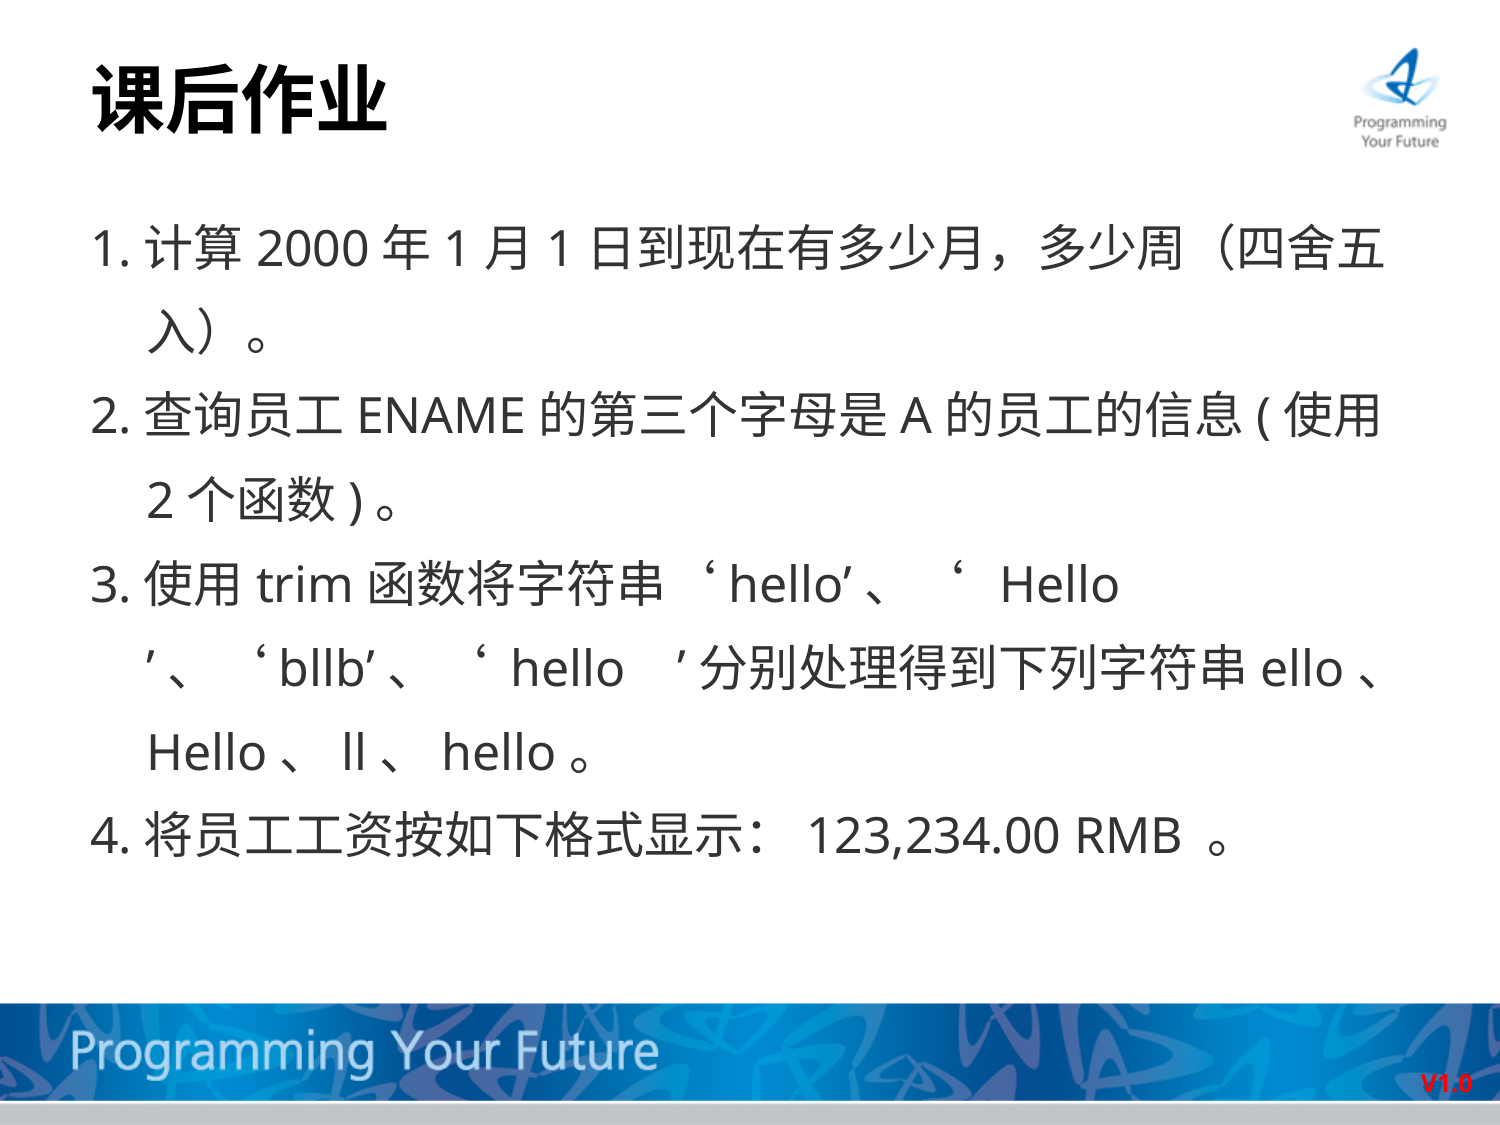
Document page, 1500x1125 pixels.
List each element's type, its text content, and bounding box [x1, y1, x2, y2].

picture [1340, 42, 1461, 157]
title 课后作业 [74, 44, 1271, 162]
picture [0, 997, 1500, 1125]
list 1.计算2000年1月1日到现在有多少月，多少周（四舍五入）。 2.查询员工ENAME的第三个字母是A的员工的信息(使用2个函数)。 3.使用trim函数将字符串‘hello’、‘ Hello ’、‘bllb’、‘ hello ’分别处理得到下列字符串ello、Hello、ll、hello。 4.将员工工资按如下格式显示：123,234.00 RMB 。 [74, 184, 1424, 997]
